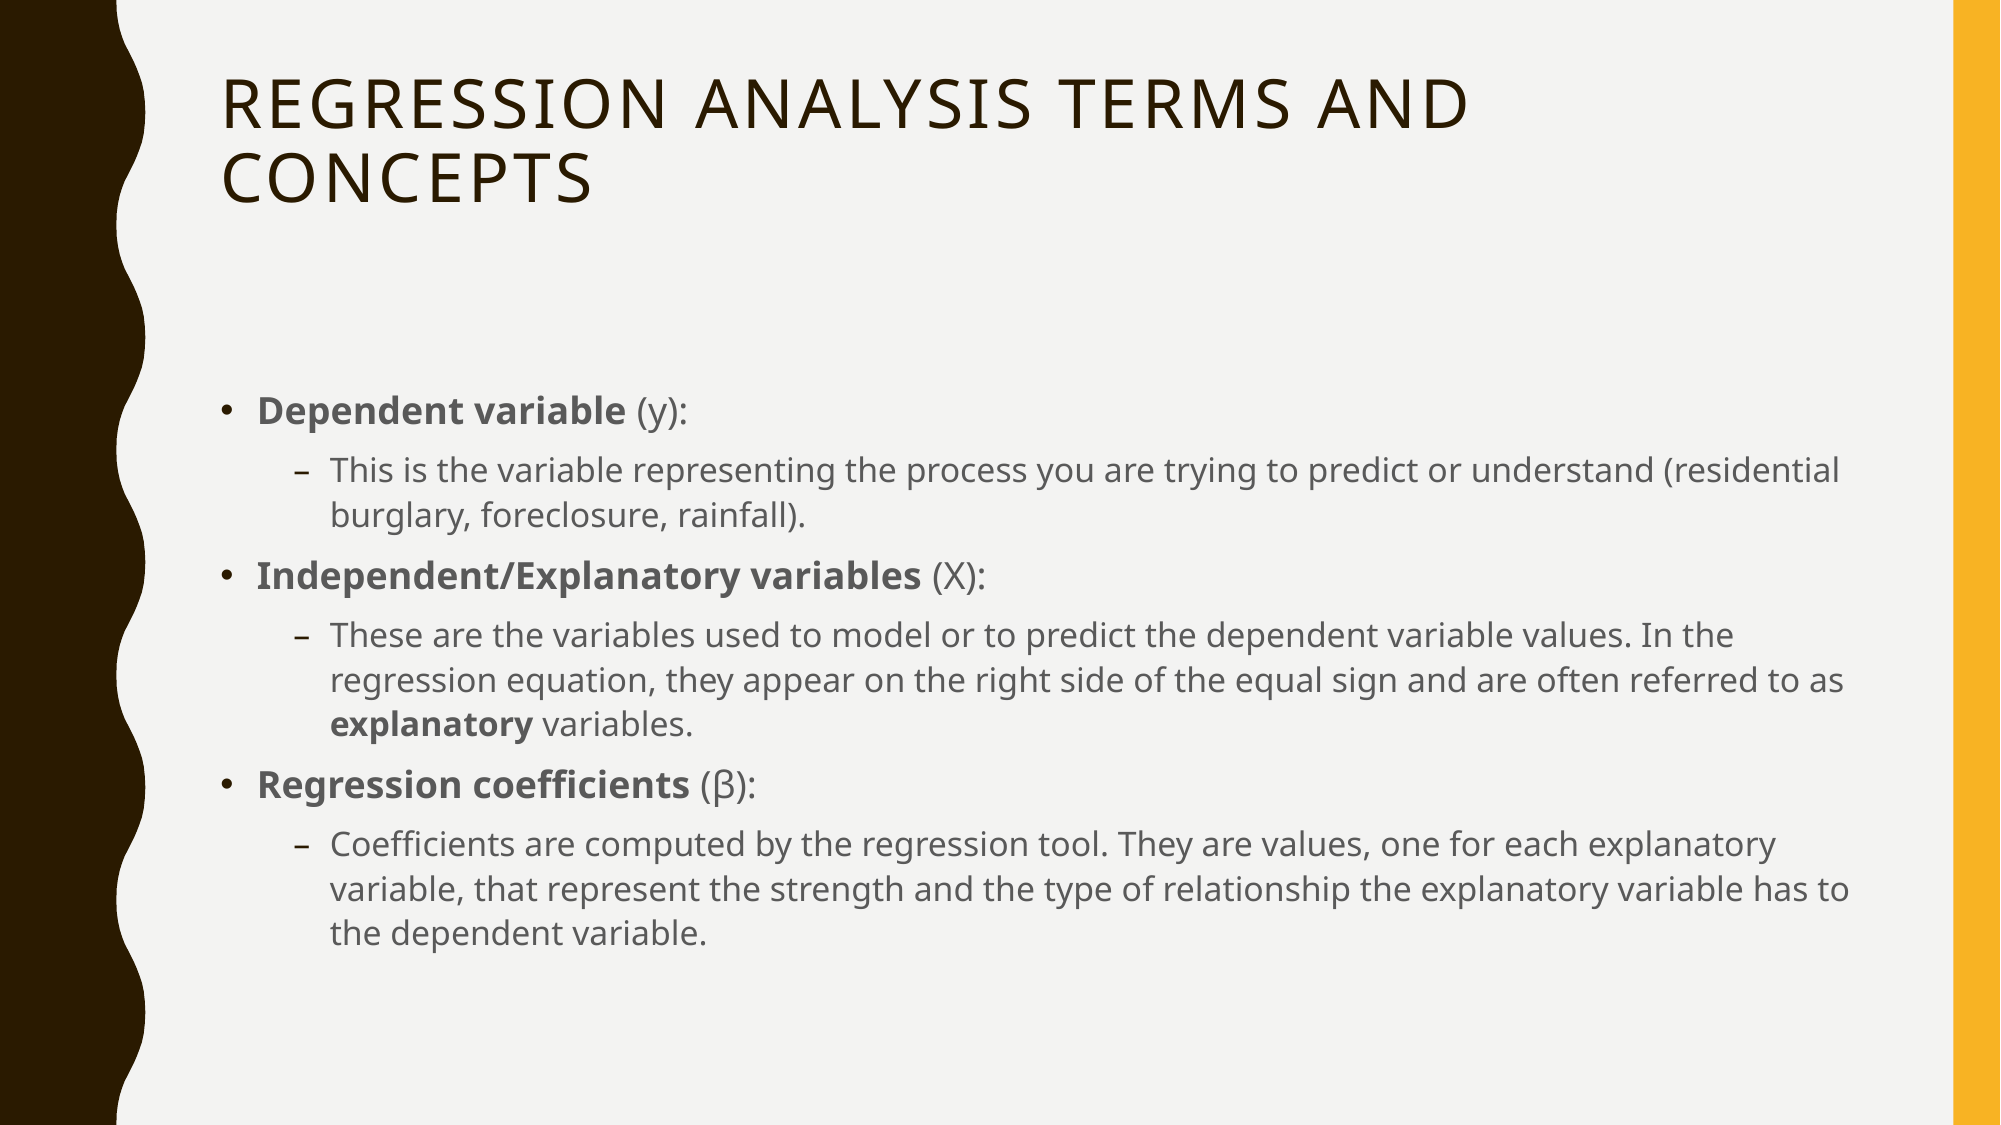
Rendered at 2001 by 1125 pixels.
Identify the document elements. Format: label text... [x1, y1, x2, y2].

list Dependent variable (y): This is the variable representing the process you are trying to predict or understand (residential burglary, foreclosure, rainfall). Independent/Explanatory variables (X): These are the variables used to model or to predict the dependent variable values. In the regression equation, they appear on the right side of the equal sign and are often referred to as explanatory variables. Regression coefficients (β): Coefficients are computed by the regression tool. They are values, one for each explanatory variable, that represent the strength and the type of relationship the explanatory variable has to the dependent variable. [205, 375, 1875, 965]
title Regression analysis terms and concepts [205, 62, 1875, 308]
